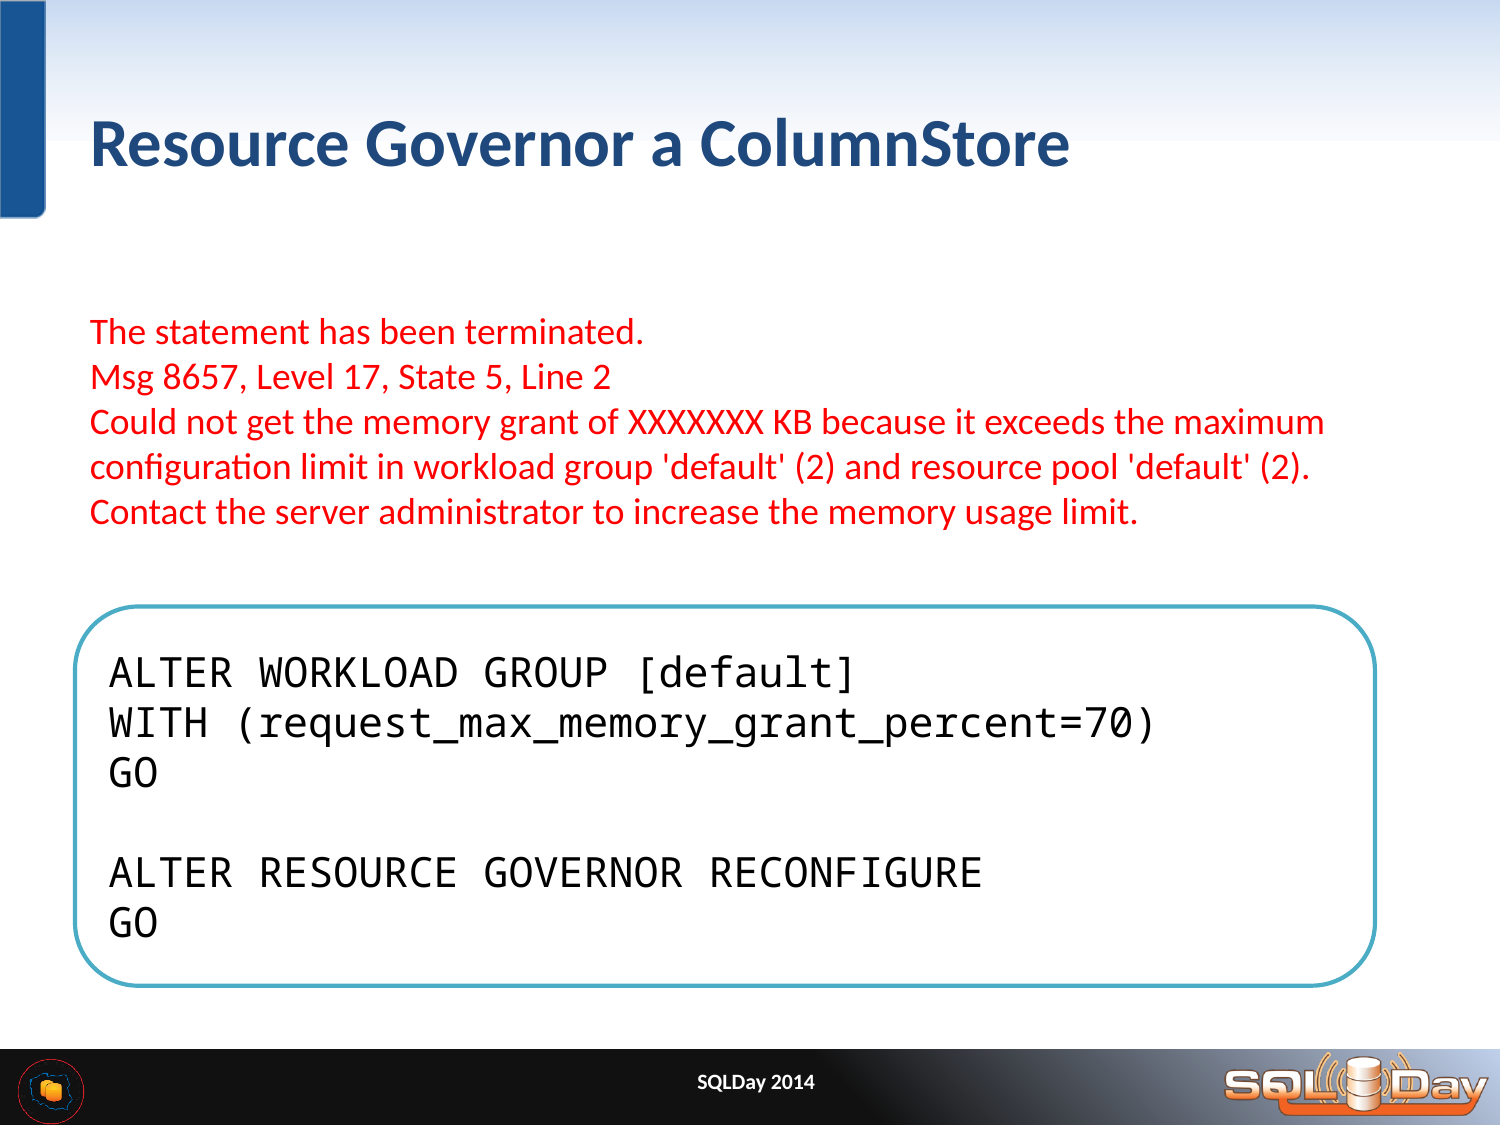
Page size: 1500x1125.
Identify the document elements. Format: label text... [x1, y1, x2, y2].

title Resource Governor a ColumnStore [75, 45, 1425, 233]
picture [16, 1057, 85, 1125]
picture [0, 0, 46, 219]
footer SQLDay 2014 [425, 1050, 1088, 1113]
picture [1224, 1052, 1489, 1116]
text_box ALTER WORKLOAD GROUP [default] WITH (request_max_memory_grant_percent=70) GO ALTER RESOURCE GOVERNOR RECONFIGURE GO [72, 604, 1378, 988]
text_box The statement has been terminated. Msg 8657, Level 17, State 5, Line 2 Could not get the memory grant of XXXXXXX KB because it exceeds the maximum configuration limit in workload group 'default' (2) and resource pool 'default' (2). Contact the server administrator to increase the memory usage limit. [75, 299, 1375, 540]
